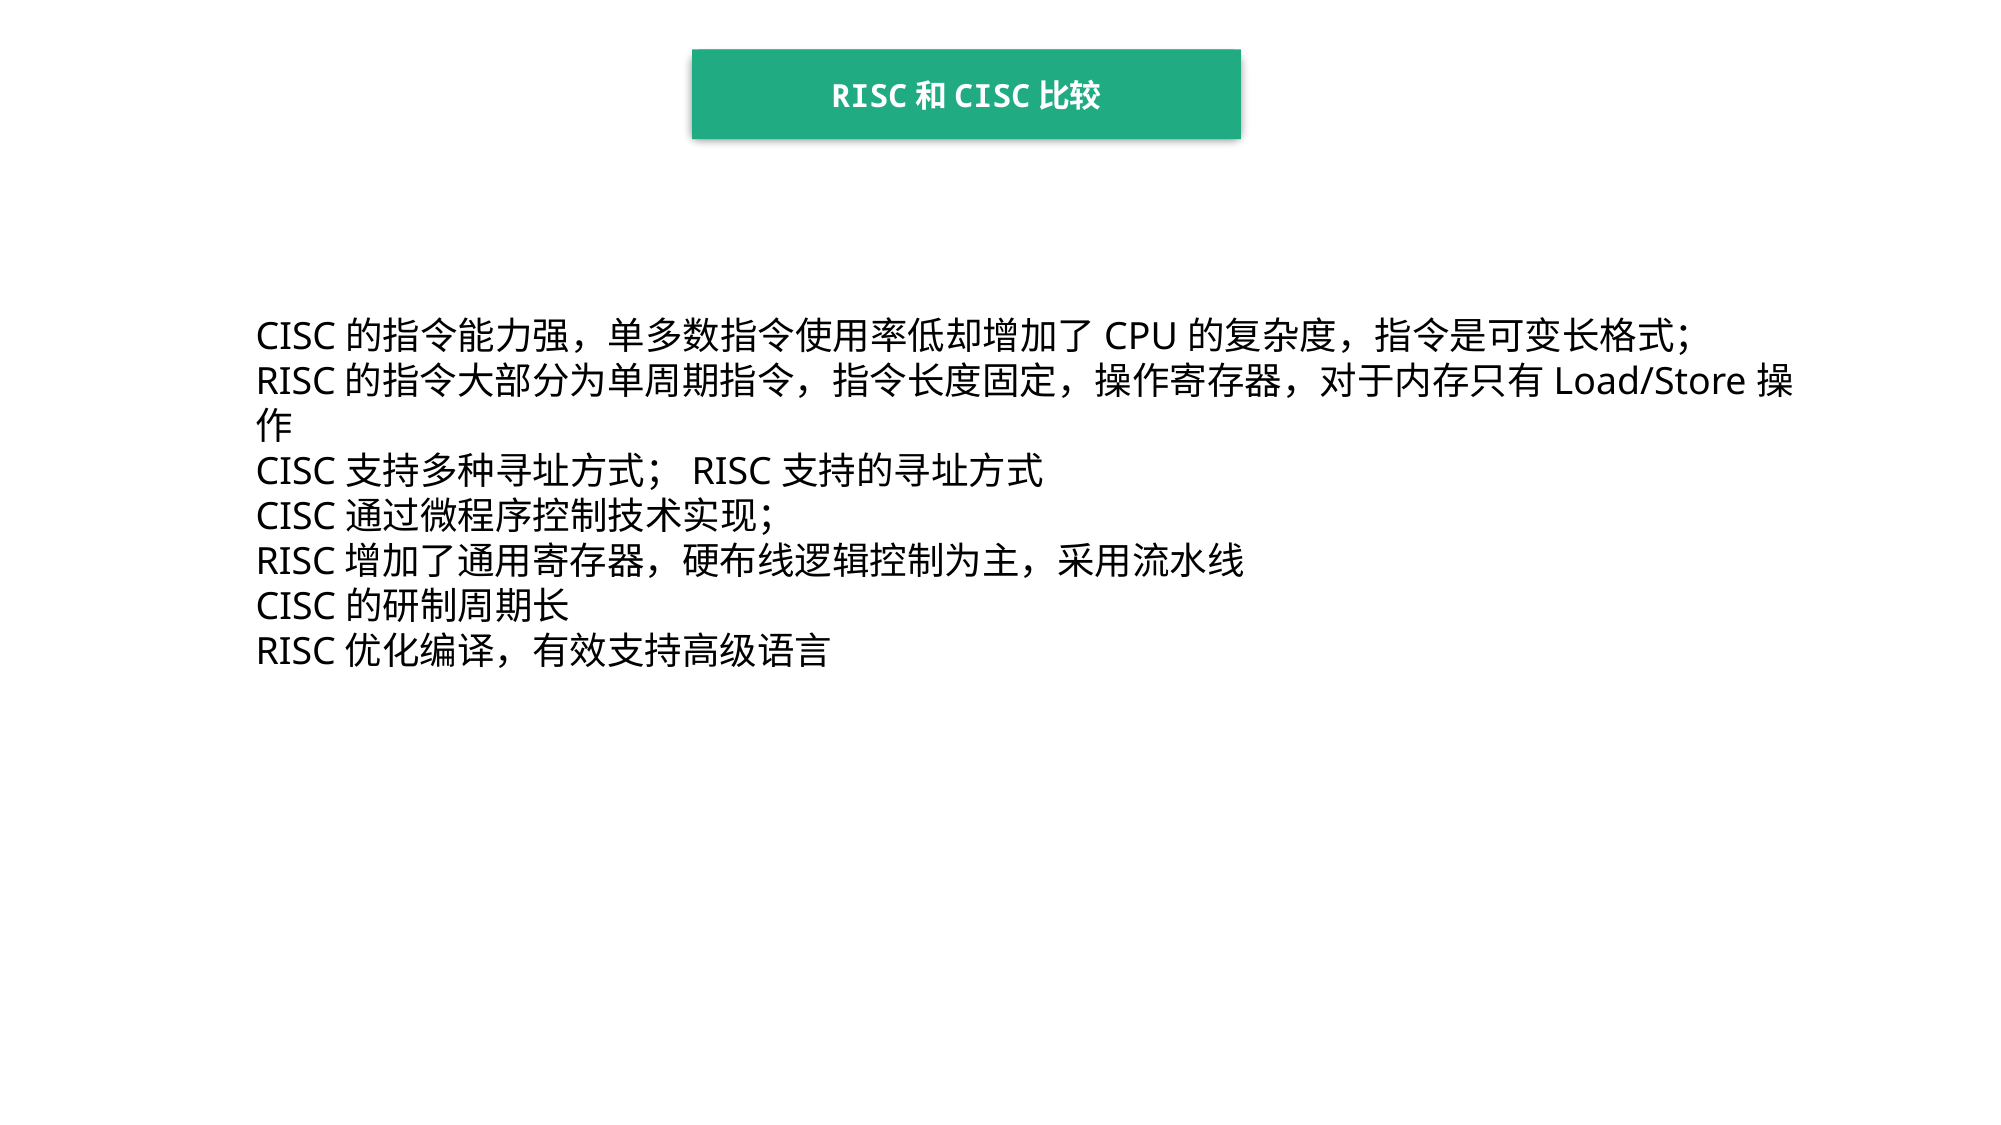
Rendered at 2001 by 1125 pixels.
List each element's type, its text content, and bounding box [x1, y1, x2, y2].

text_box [692, 49, 1241, 140]
text_box CISC的指令能力强，单多数指令使用率低却增加了CPU的复杂度，指令是可变长格式； RISC的指令大部分为单周期指令，指令长度固定，操作寄存器，对于内存只有Load/Store操作 CISC支持多种寻址方式；RISC支持的寻址方式 CISC通过微程序控制技术实现； RISC增加了通用寄存器，硬布线逻辑控制为主，采用流水线 CISC的研制周期长 RISC优化编译，有效支持高级语言 [240, 304, 1843, 680]
